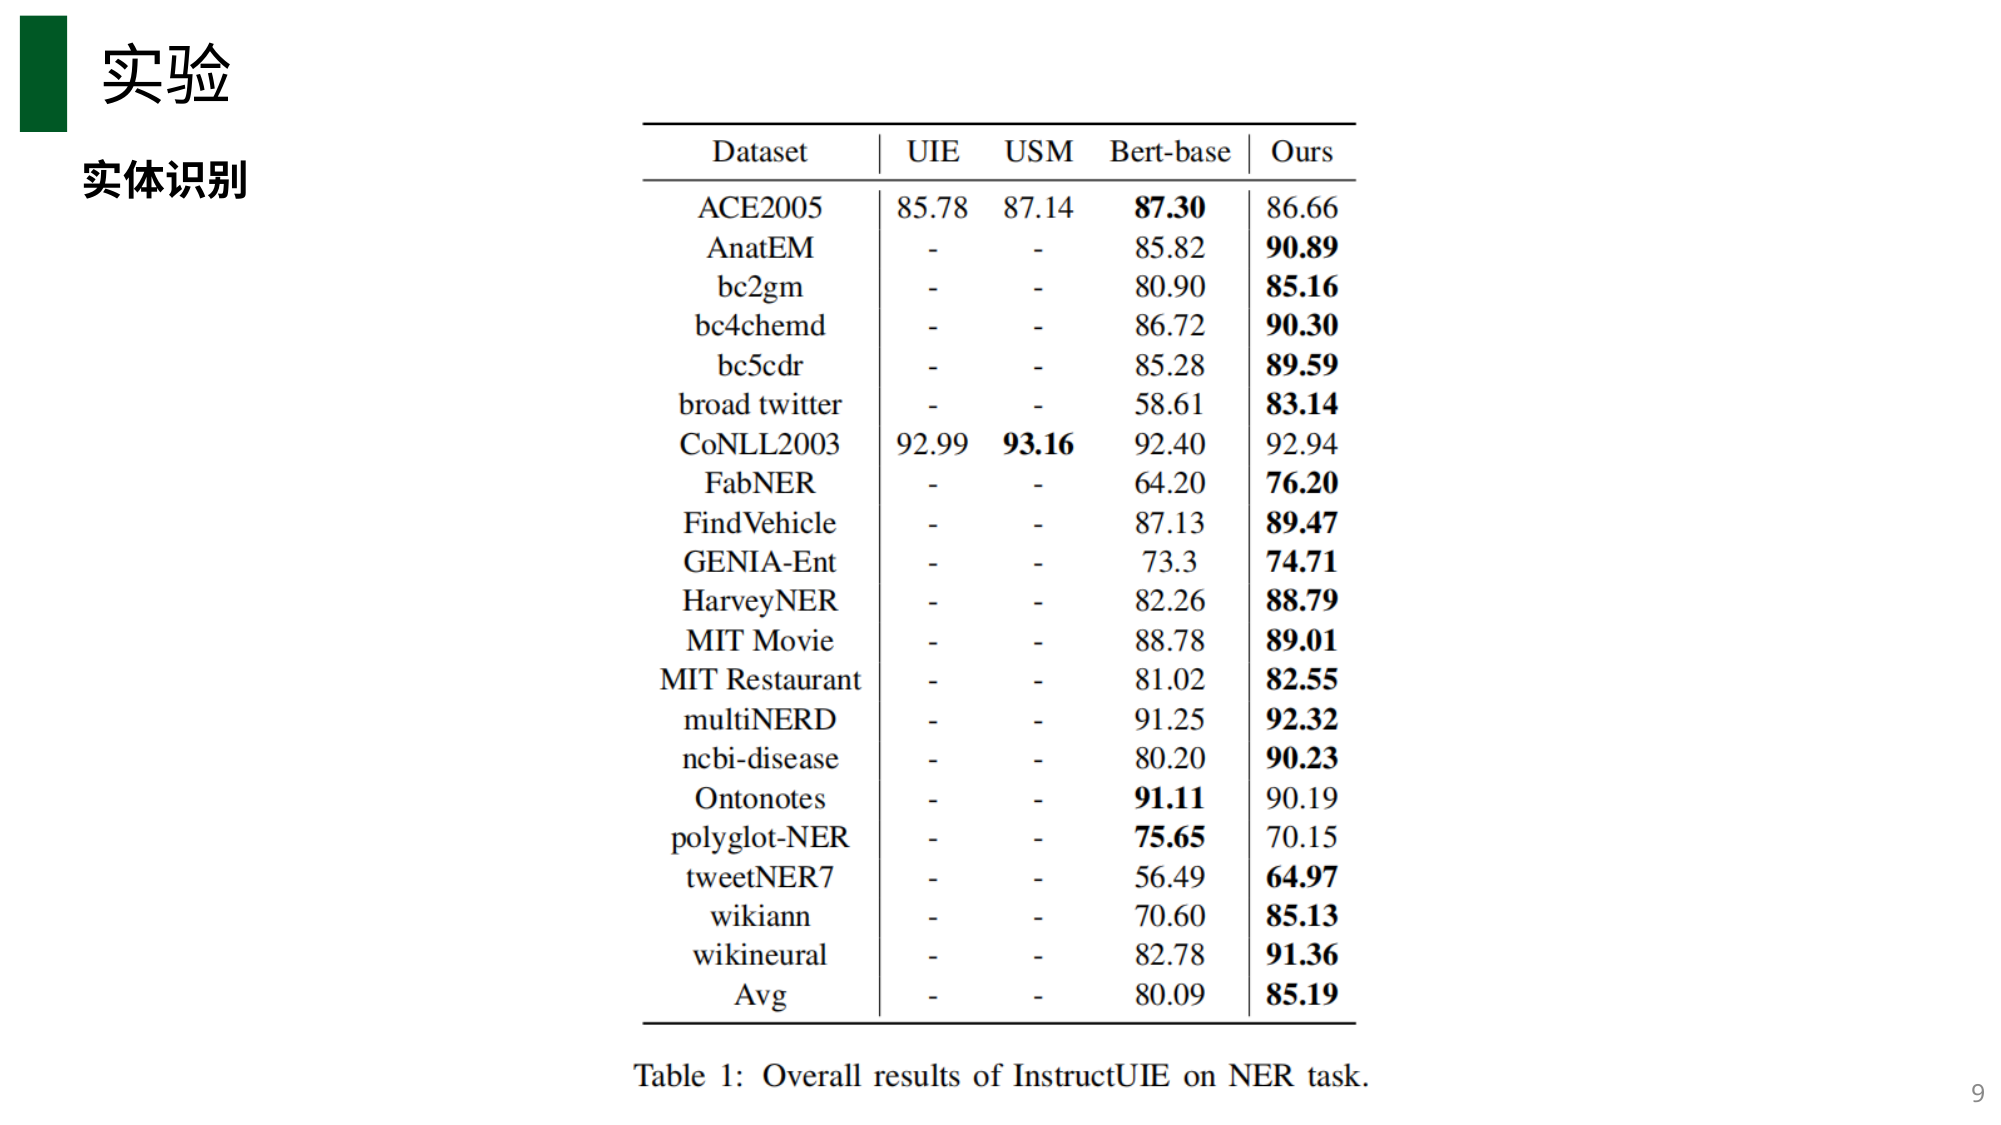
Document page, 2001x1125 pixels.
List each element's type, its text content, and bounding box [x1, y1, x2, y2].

picture [626, 119, 1374, 1095]
text_box 9 [1549, 1064, 2000, 1125]
text_box [19, 15, 68, 132]
text_box 实验 [84, 25, 248, 121]
text_box 实体识别 [67, 145, 626, 211]
